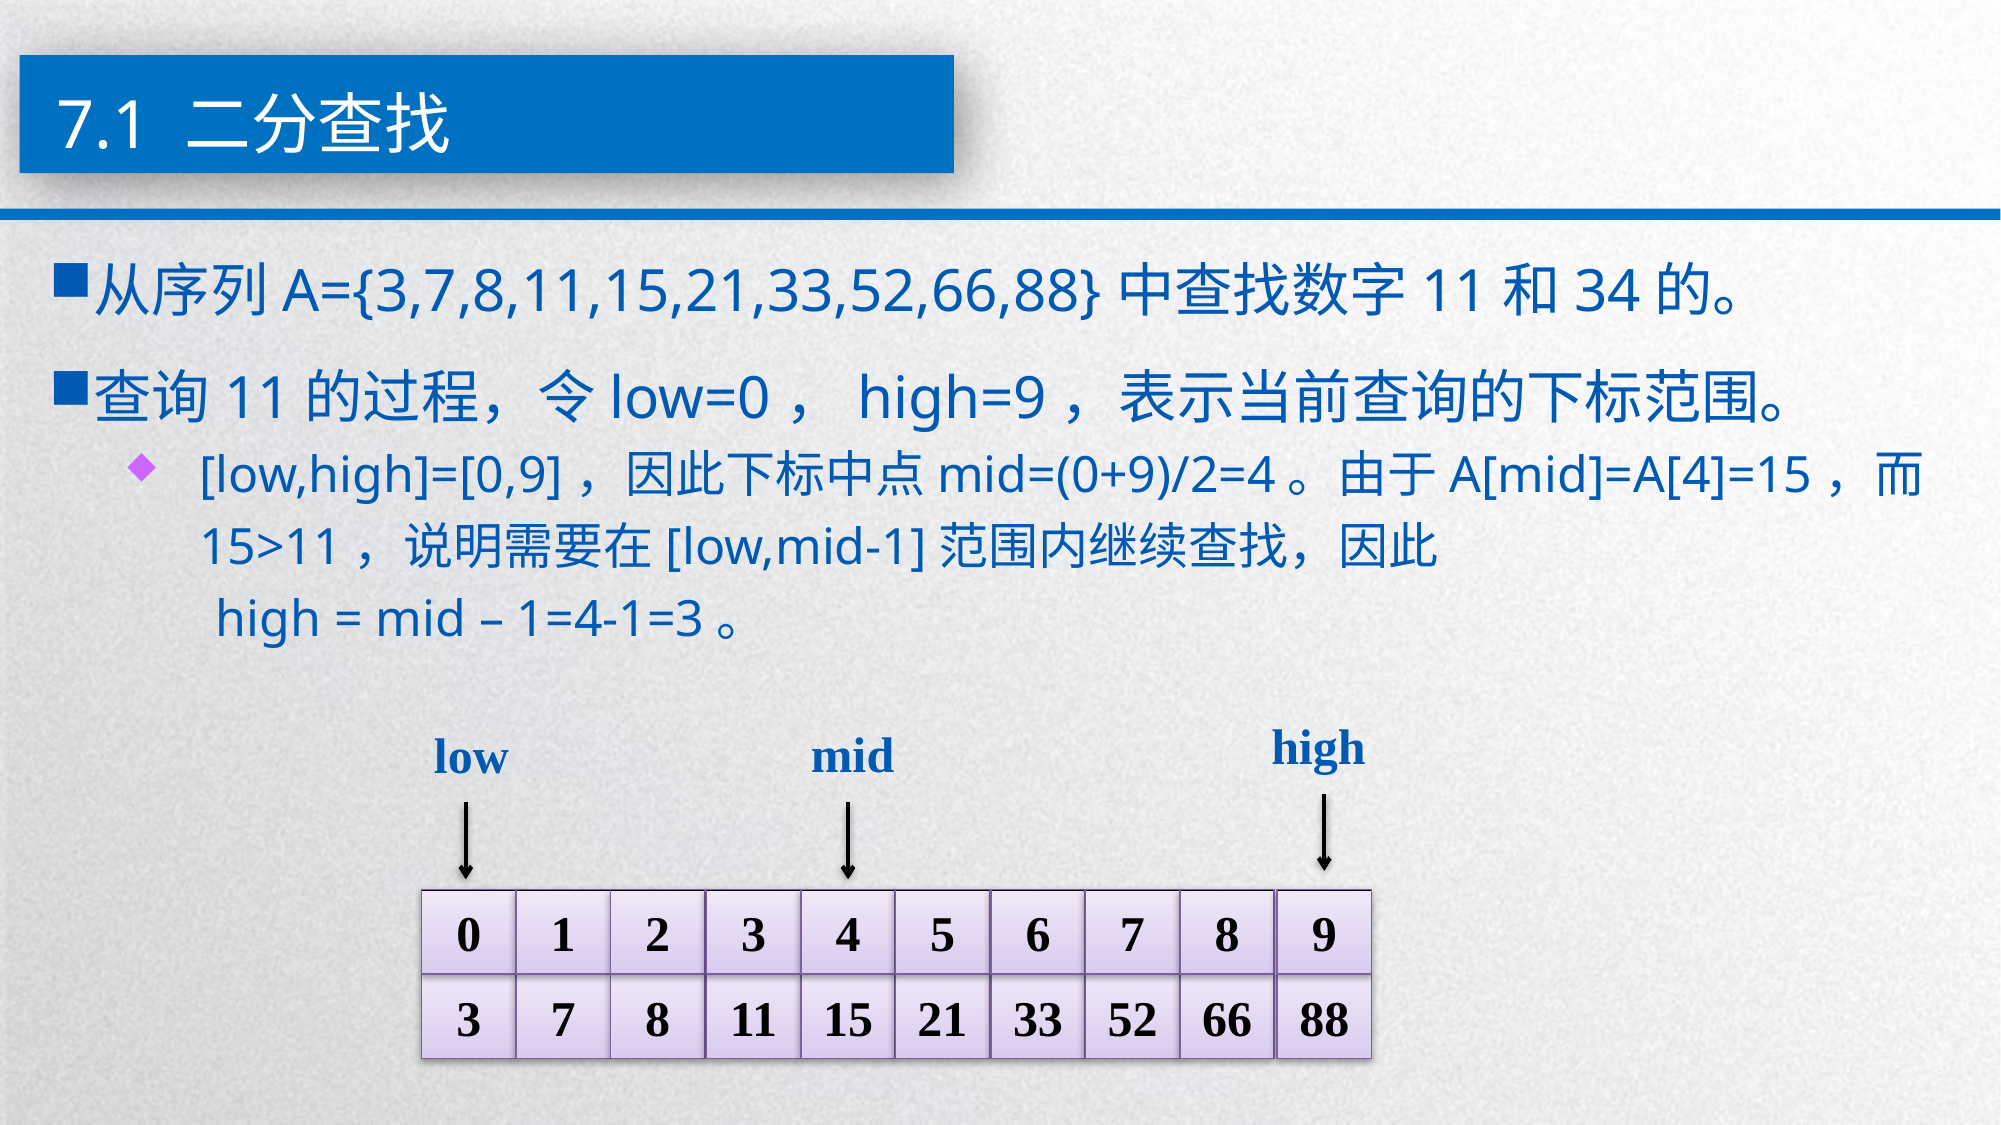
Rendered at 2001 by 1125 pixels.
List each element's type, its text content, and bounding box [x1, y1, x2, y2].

text_box 7.1 二分查找 [41, 42, 869, 170]
picture [0, 0, 2001, 208]
picture [0, 220, 2001, 1125]
text_box 从序列A={3,7,8,11,15,21,33,52,66,88}中查找数字11和34的。 查询11的过程，令low=0，high=9，表示当前查询的下标范围。 [low,high]=[0,9]，因此下标中点mid=(0+9)/2=4。由于A[mid]=A[4]=15，而15>11，说明需要在[low,mid-1]范围内继续查找，因此 high = mid – 1=4-1=3。 [34, 231, 1945, 654]
text_box low [419, 716, 524, 791]
text_box mid [796, 715, 910, 790]
text_box high [1256, 707, 1381, 783]
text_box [421, 889, 1372, 1059]
